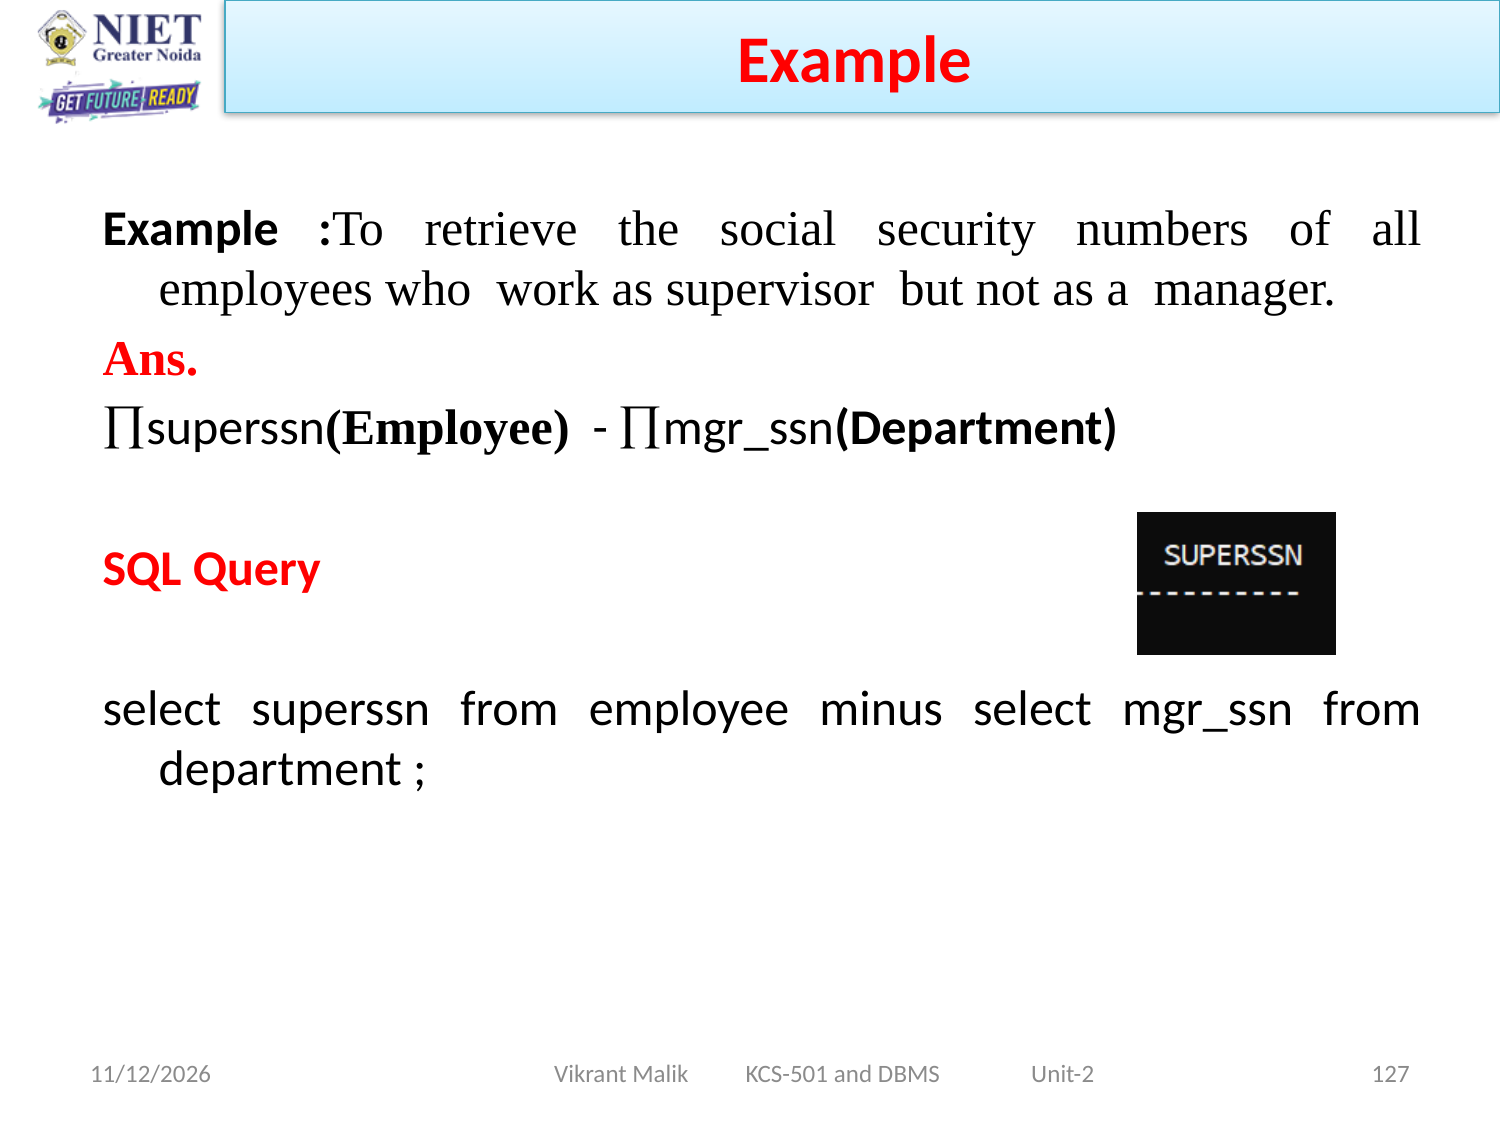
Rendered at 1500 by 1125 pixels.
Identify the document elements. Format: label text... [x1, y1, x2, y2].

text_box Example [238, 0, 1500, 113]
footer Vikrant Malik KCS-501 and DBMS Unit-2 [412, 1042, 1074, 1103]
list Example :To retrieve the social security numbers of all employees who work as supervisor but not as a manager. Ans. superssn(Employee) - mgr_ssn(Department) SQL Query select superssn from employee minus select mgr_ssn from department ; [87, 187, 1438, 1050]
picture [0, 0, 238, 135]
slide_number 127 [1074, 1042, 1425, 1103]
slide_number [75, 1042, 412, 1103]
picture [1137, 512, 1337, 655]
